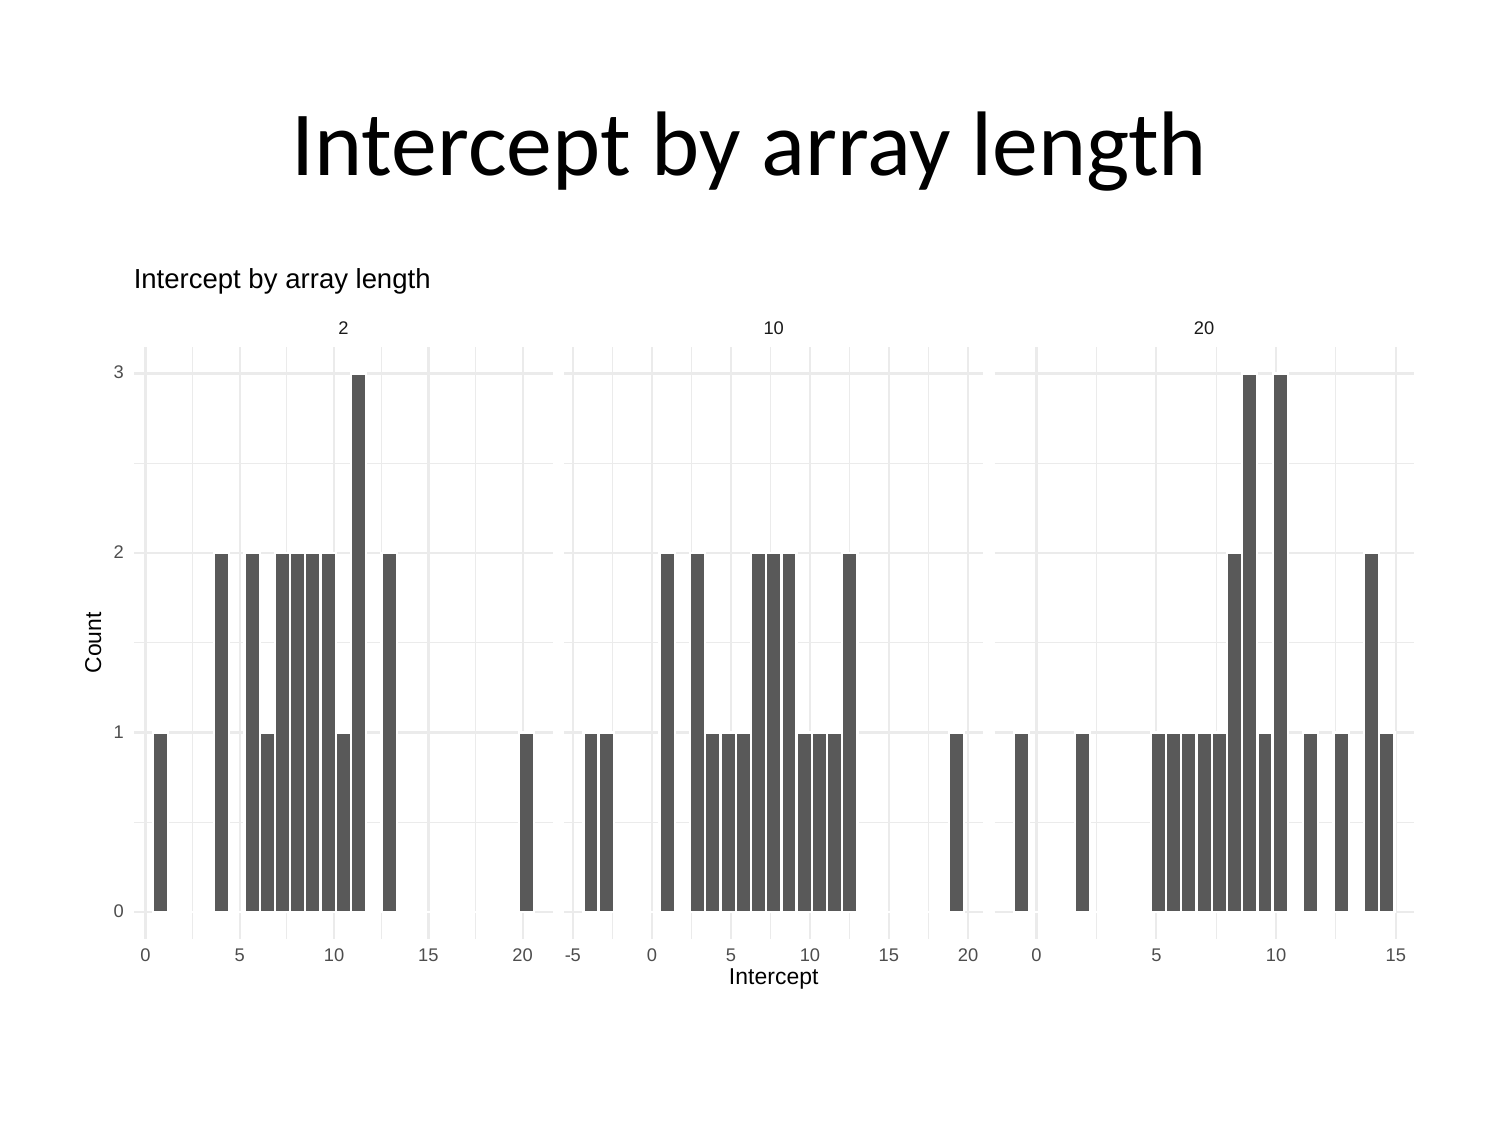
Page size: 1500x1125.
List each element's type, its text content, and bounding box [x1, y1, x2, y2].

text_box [74, 262, 1426, 1006]
title Intercept by array length [75, 45, 1425, 233]
